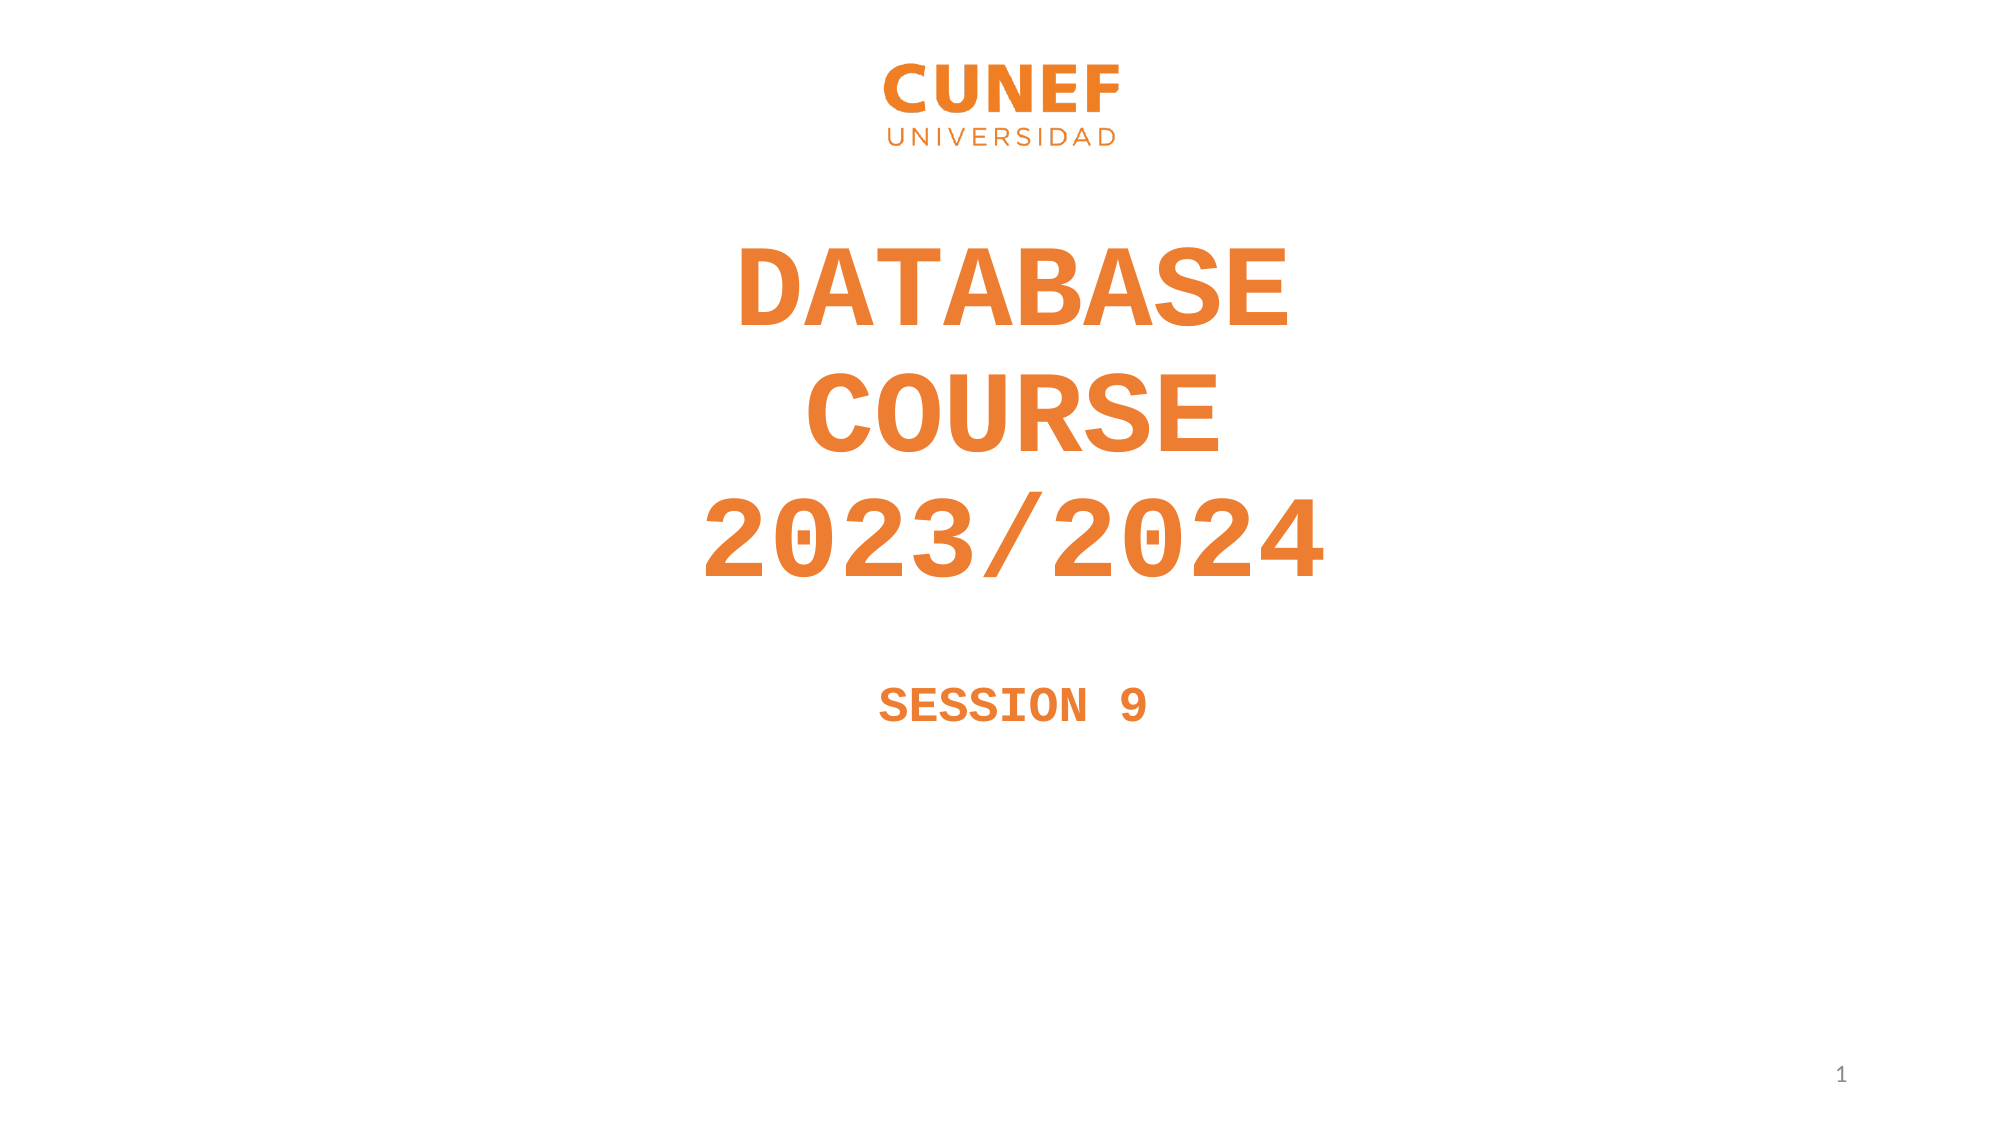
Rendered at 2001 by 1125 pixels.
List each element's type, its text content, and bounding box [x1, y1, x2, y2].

picture [881, 61, 1119, 146]
subtitle SESSION 9 [263, 671, 1764, 943]
slide_number 1 [1412, 1042, 1863, 1103]
title DATABASE COURSE 2023/2024 [263, 217, 1764, 610]
